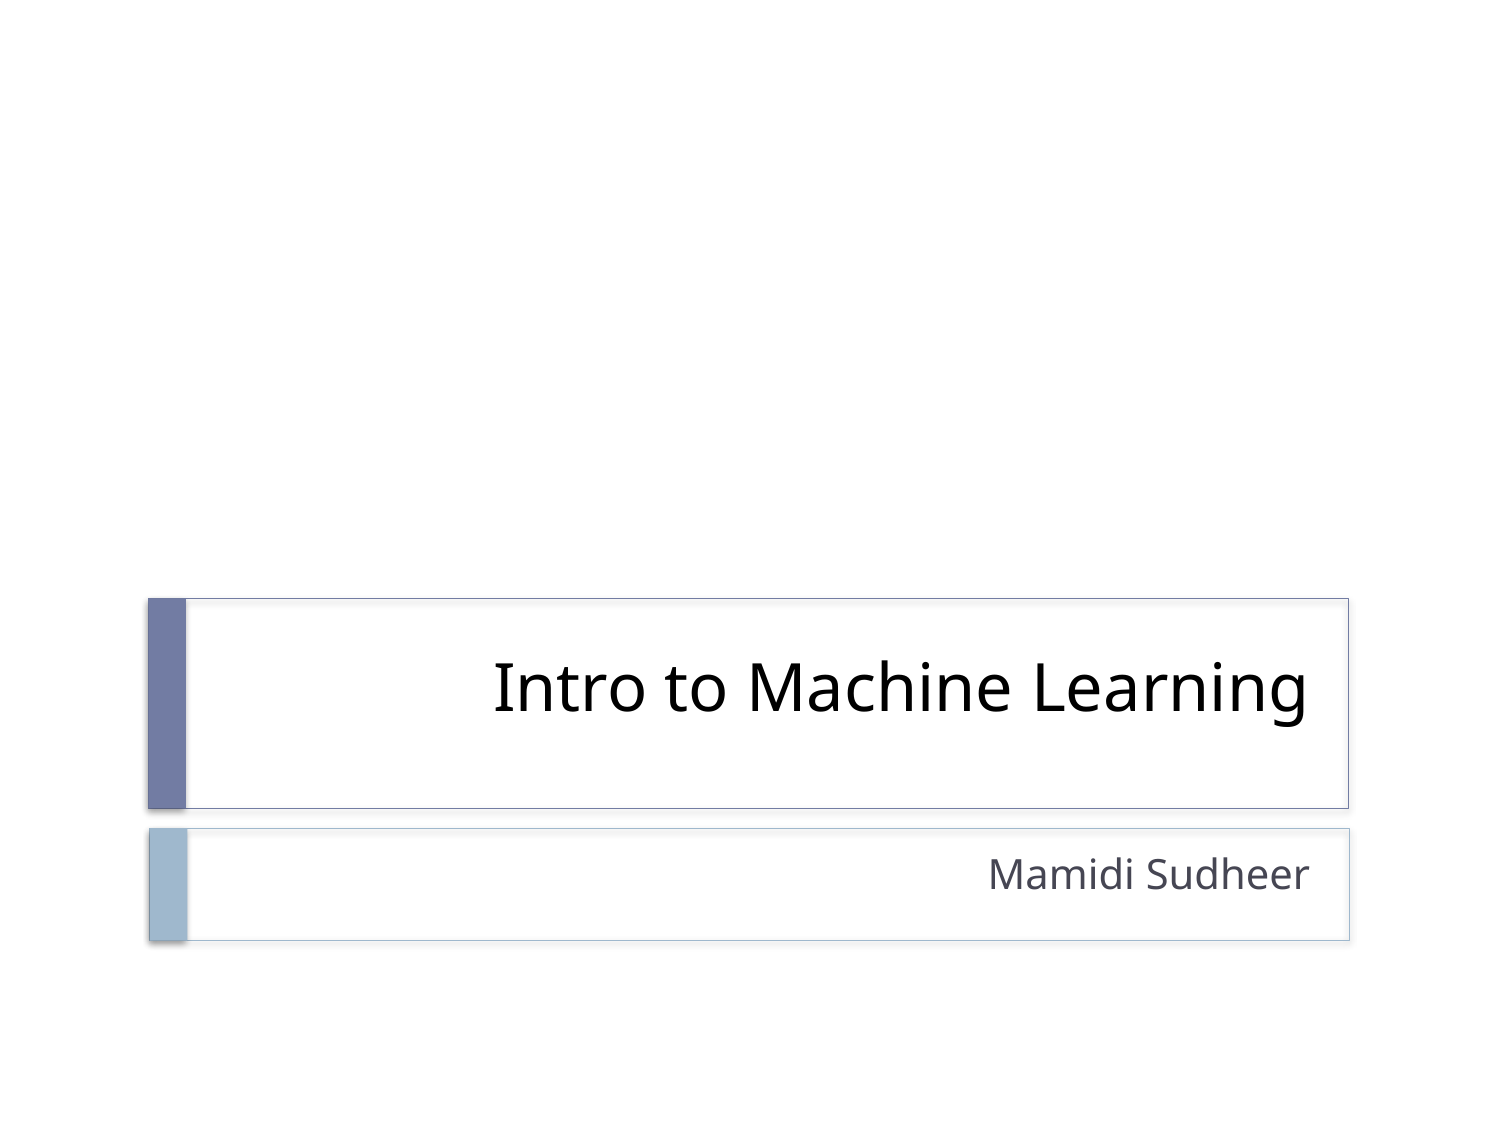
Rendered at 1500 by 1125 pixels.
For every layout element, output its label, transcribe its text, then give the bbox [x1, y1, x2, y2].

subtitle Mamidi Sudheer [200, 840, 1325, 929]
title Intro to Machine Learning [200, 637, 1325, 800]
